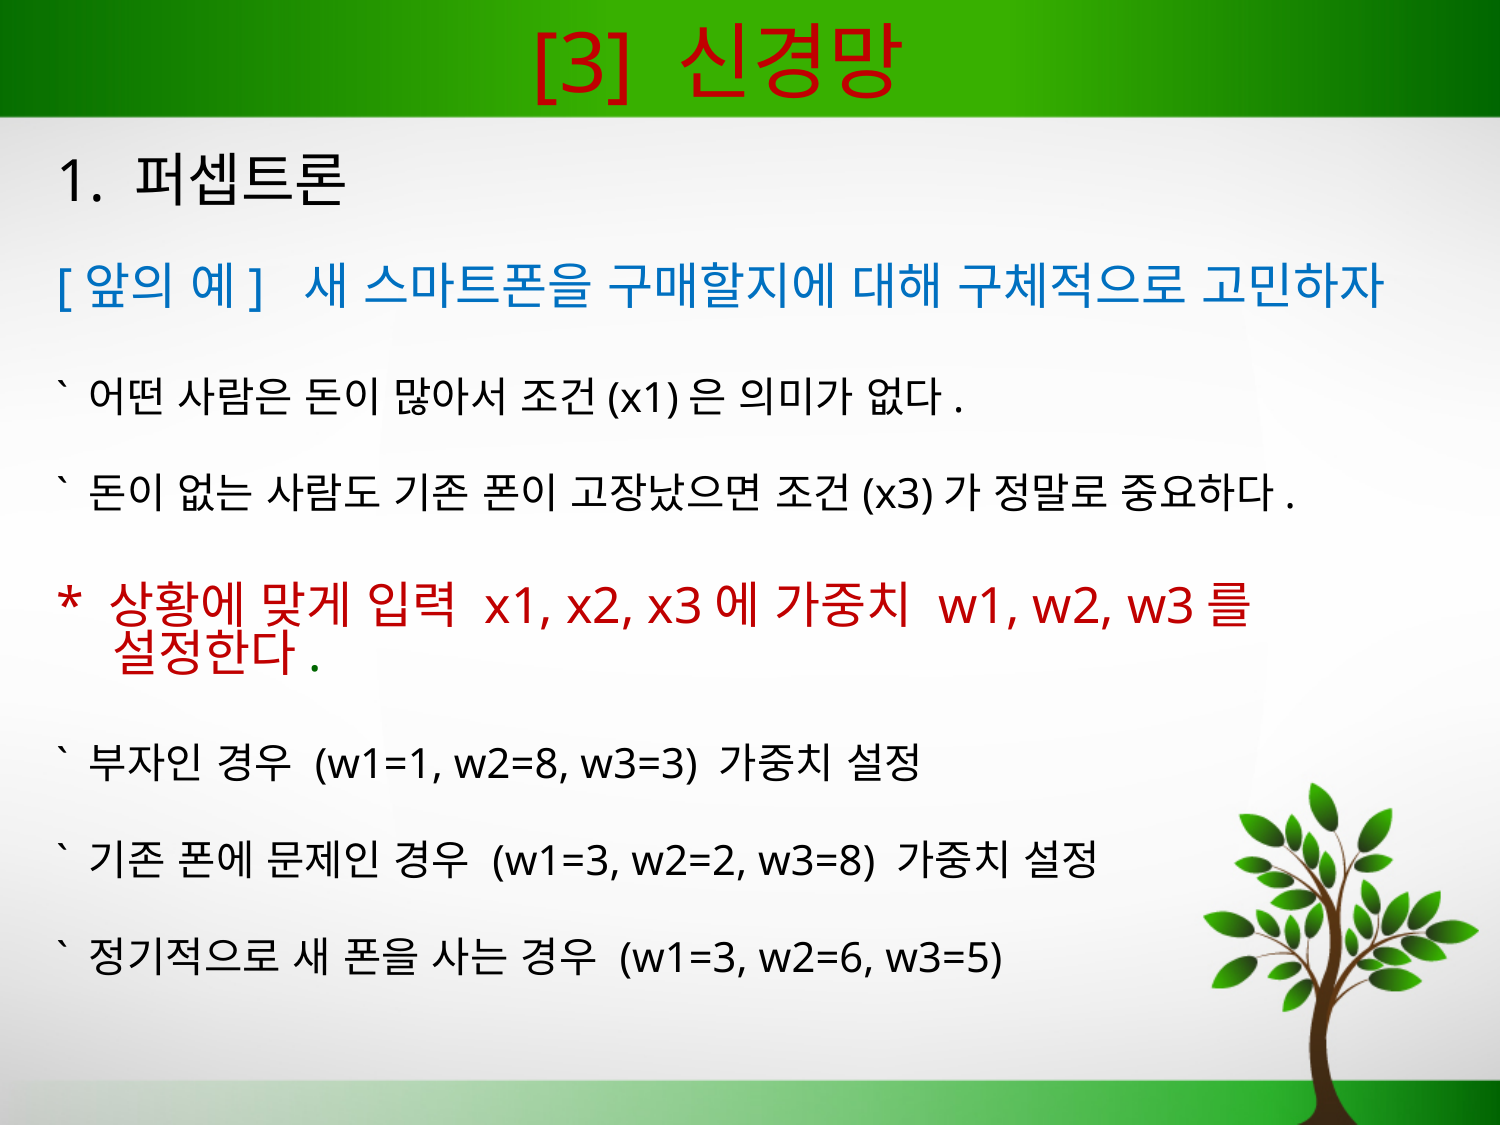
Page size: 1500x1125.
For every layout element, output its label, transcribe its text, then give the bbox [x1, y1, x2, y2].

picture [0, 0, 1500, 1125]
list 1. 퍼셉트론 [앞의 예] 새 스마트폰을 구매할지에 대해 구체적으로 고민하자 ` 어떤 사람은 돈이 많아서 조건(x1)은 의미가 없다. ` 돈이 없는 사람도 기존 폰이 고장났으면 조건(x3)가 정말로 중요하다. * 상황에 맞게 입력 x1, x2, x3에 가중치 w1, w2, w3를 설정한다. ` 부자인 경우 (w1=1, w2=8, w3=3) 가중치 설정 ` 기존 폰에 문제인 경우 (w1=3, w2=2, w3=8) 가중치 설정 ` 정기적으로 새 폰을 사는 경우 (w1=3, w2=6, w3=5) [41, 149, 1459, 1035]
title [3] 신경망 [162, 0, 1275, 118]
